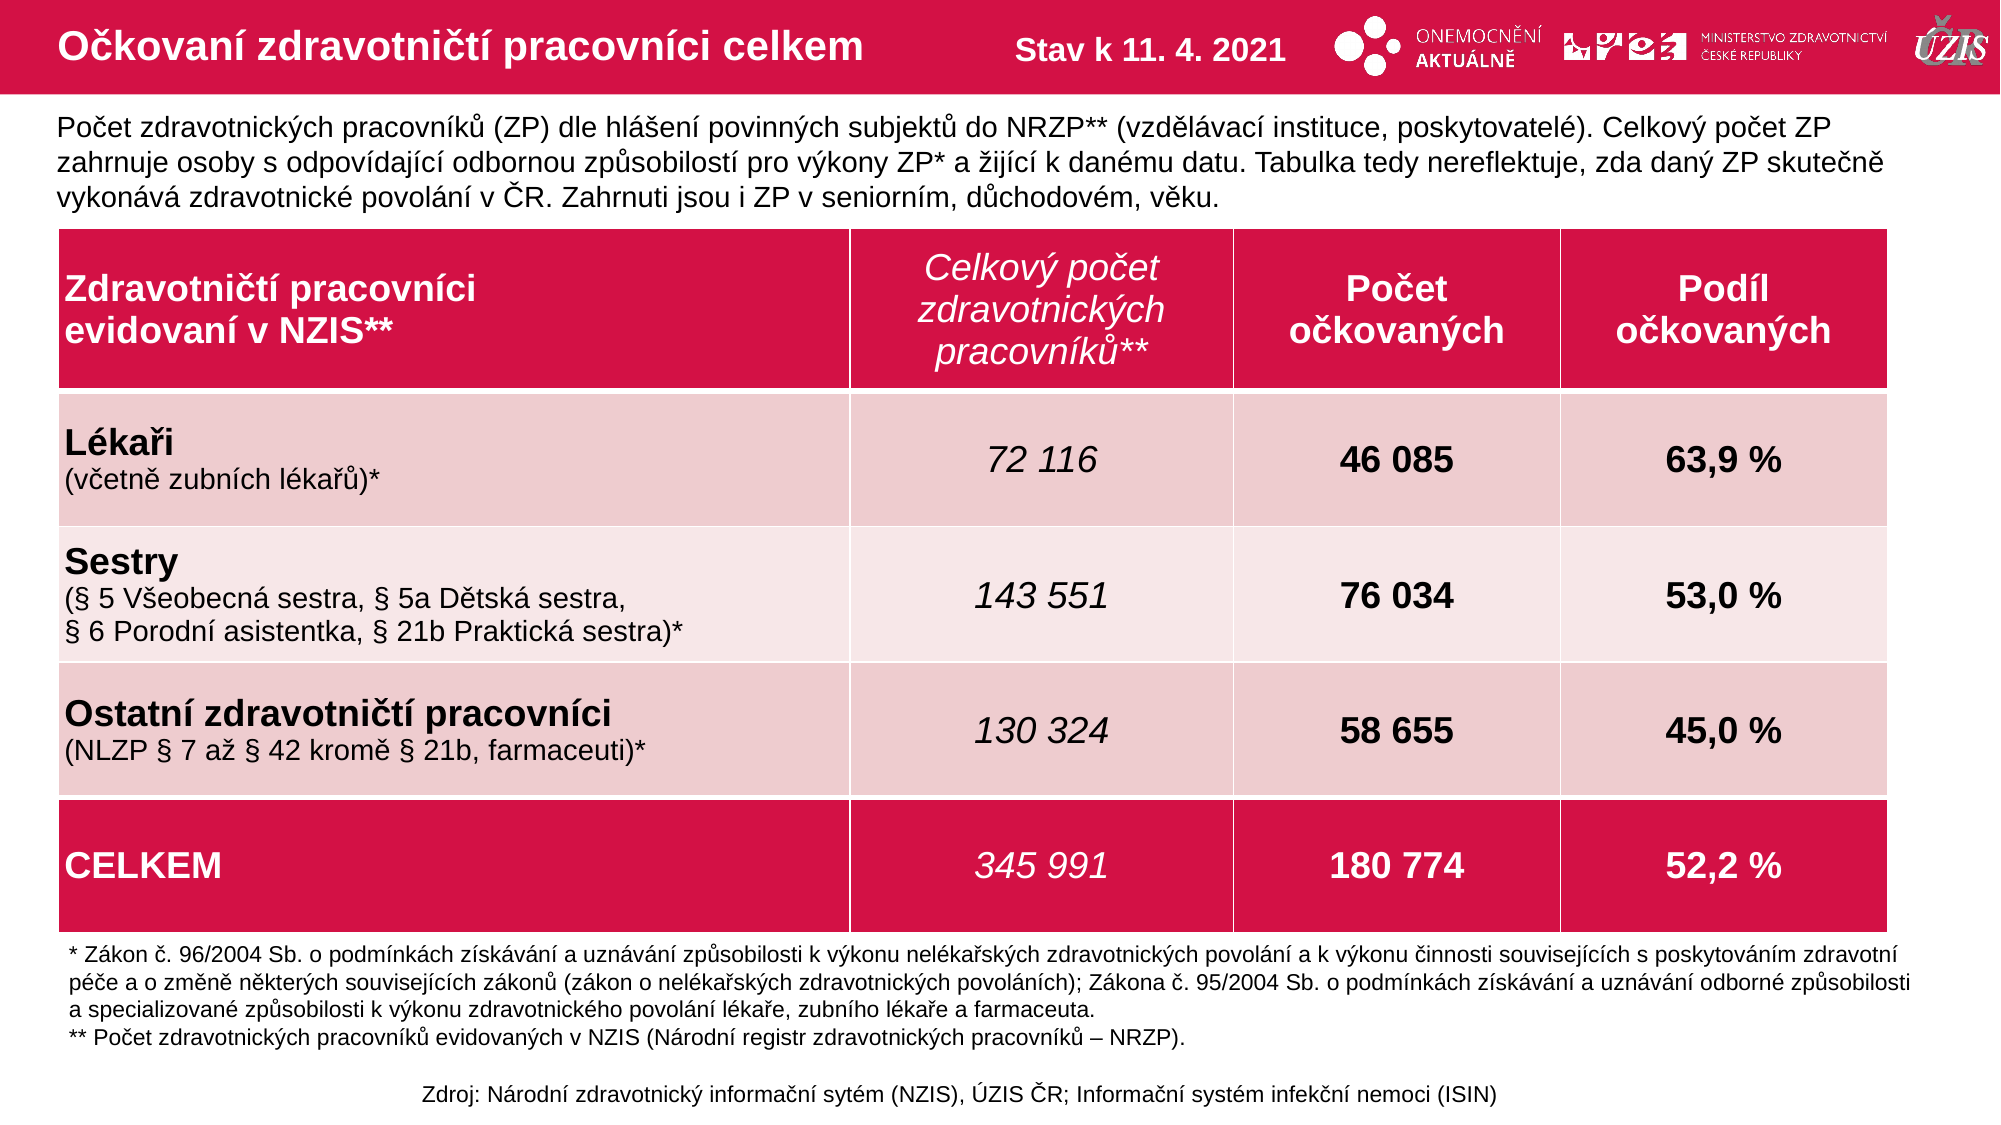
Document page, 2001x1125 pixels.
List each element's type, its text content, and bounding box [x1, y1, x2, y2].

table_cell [851, 663, 1233, 795]
table_header Celkový počet zdravotnických pracovníků** [851, 229, 1233, 388]
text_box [999, 20, 1330, 76]
picture [1563, 31, 1888, 60]
table_cell 53,0 % [1561, 527, 1887, 661]
table_cell Lékaři (včetně zubních lékařů)* [59, 394, 849, 526]
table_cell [1561, 800, 1887, 932]
table_cell 46 085 [1234, 394, 1560, 526]
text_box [41, 101, 1961, 221]
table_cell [1234, 800, 1560, 932]
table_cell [59, 800, 849, 932]
table_header Počet očkovaných [1234, 229, 1560, 388]
picture [1334, 16, 1542, 76]
table_cell Ostatní zdravotničtí pracovníci (NLZP § 7 až § 42 kromě § 21b, farmaceuti)* [59, 663, 849, 795]
picture [1915, 15, 1989, 66]
table_header Podíl očkovaných [1561, 229, 1887, 388]
table_header Zdravotničtí pracovníci evidovaní v NZIS** [59, 229, 849, 388]
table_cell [1561, 663, 1887, 795]
table_cell 143 551 [851, 527, 1233, 661]
text_box Zdroj: Národní zdravotnický informační sytém (NZIS), ÚZIS ČR; Informační systém infekční nemoci (ISIN) [284, 1072, 1643, 1115]
table_cell Sestry (§ 5 Všeobecná sestra, § 5a Dětská sestra, § 6 Porodní asistentka, § 21b Praktická sestra)* [59, 527, 849, 661]
title Očkovaní zdravotničtí pracovníci celkem [42, 0, 1262, 95]
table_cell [851, 800, 1233, 932]
table_cell 76 034 [1234, 527, 1560, 661]
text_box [54, 932, 1934, 1058]
table_cell 63,9 % [1561, 394, 1887, 526]
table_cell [1234, 663, 1560, 795]
table_cell 72 116 [851, 394, 1233, 526]
